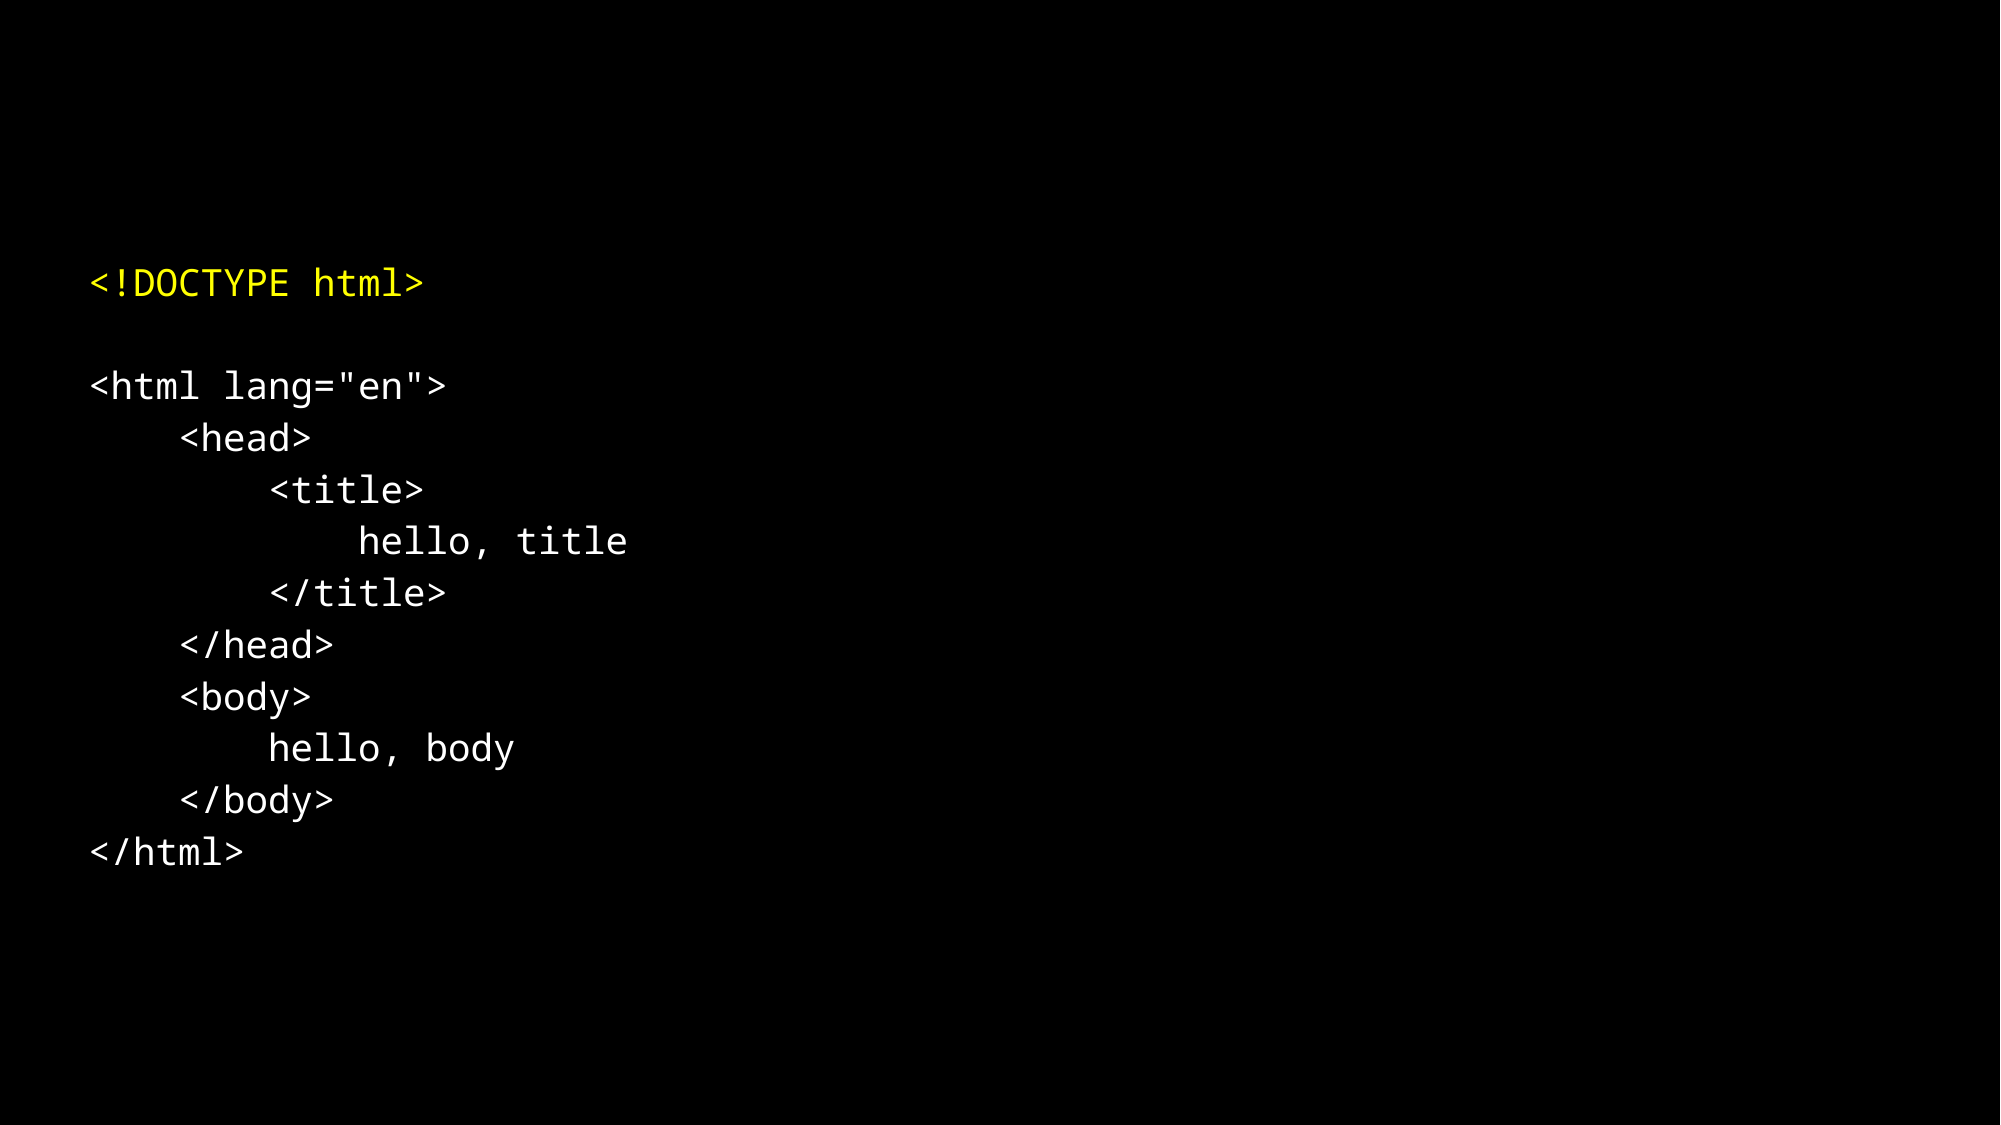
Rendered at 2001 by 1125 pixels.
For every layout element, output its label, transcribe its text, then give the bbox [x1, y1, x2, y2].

list <!DOCTYPE html> <html lang="en"> <head> <title> hello, title </title> </head> <body> hello, body </body> </html> [68, 151, 1932, 973]
